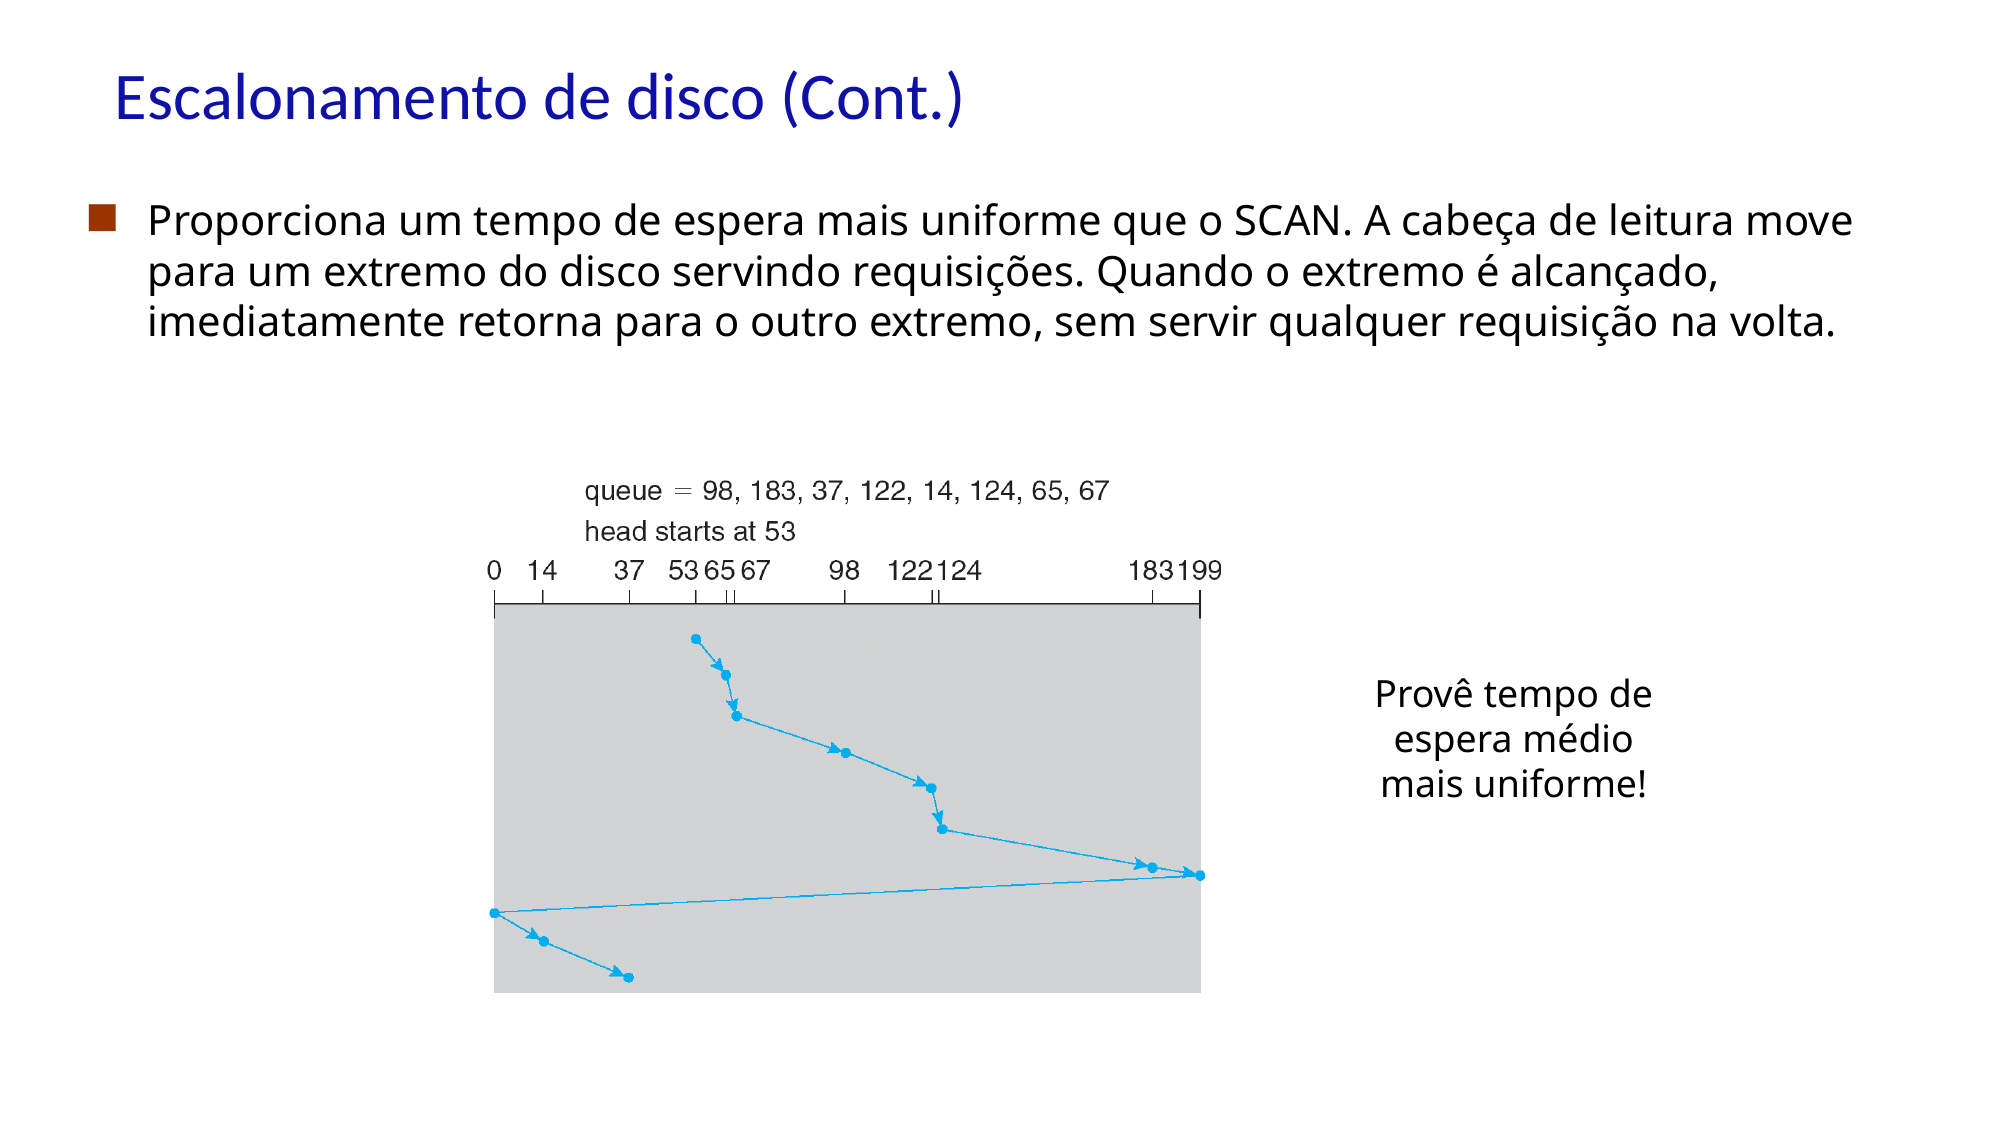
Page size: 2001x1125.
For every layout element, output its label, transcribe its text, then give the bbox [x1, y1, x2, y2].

text_box Proporciona um tempo de espera mais uniforme que o SCAN. A cabeça de leitura move para um extremo do disco servindo requisições. Quando o extremo é alcançado, imediatamente retorna para o outro extremo, sem servir qualquer requisição na volta. [76, 186, 1927, 512]
picture [486, 474, 1222, 994]
title Escalonamento de disco (Cont.) [99, 45, 1900, 141]
text_box Provê tempo de espera médio mais uniforme! [1341, 662, 1686, 812]
